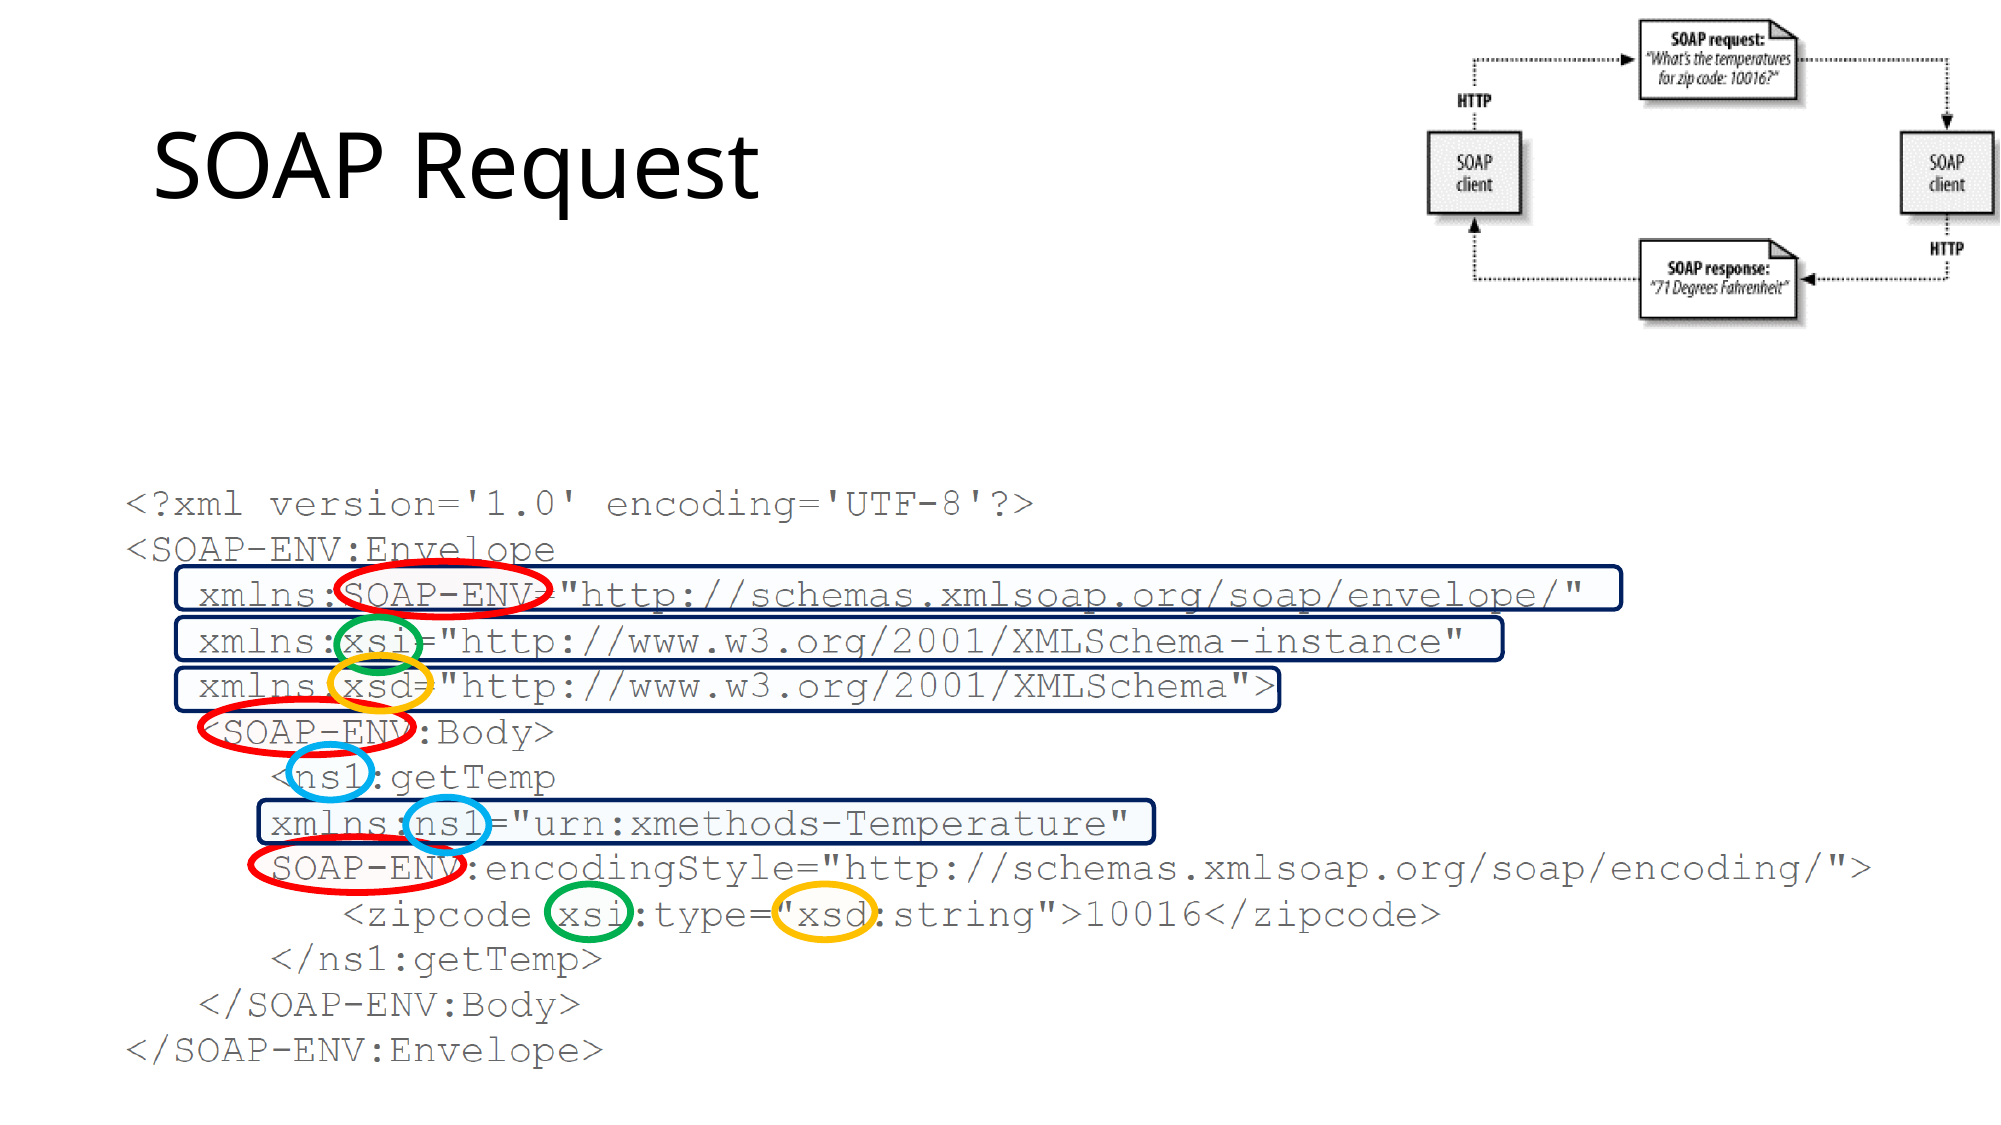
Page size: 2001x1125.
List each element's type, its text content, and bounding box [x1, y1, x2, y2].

picture [1417, 0, 2000, 346]
picture [103, 476, 1897, 1078]
title SOAP Request [137, 59, 1417, 278]
